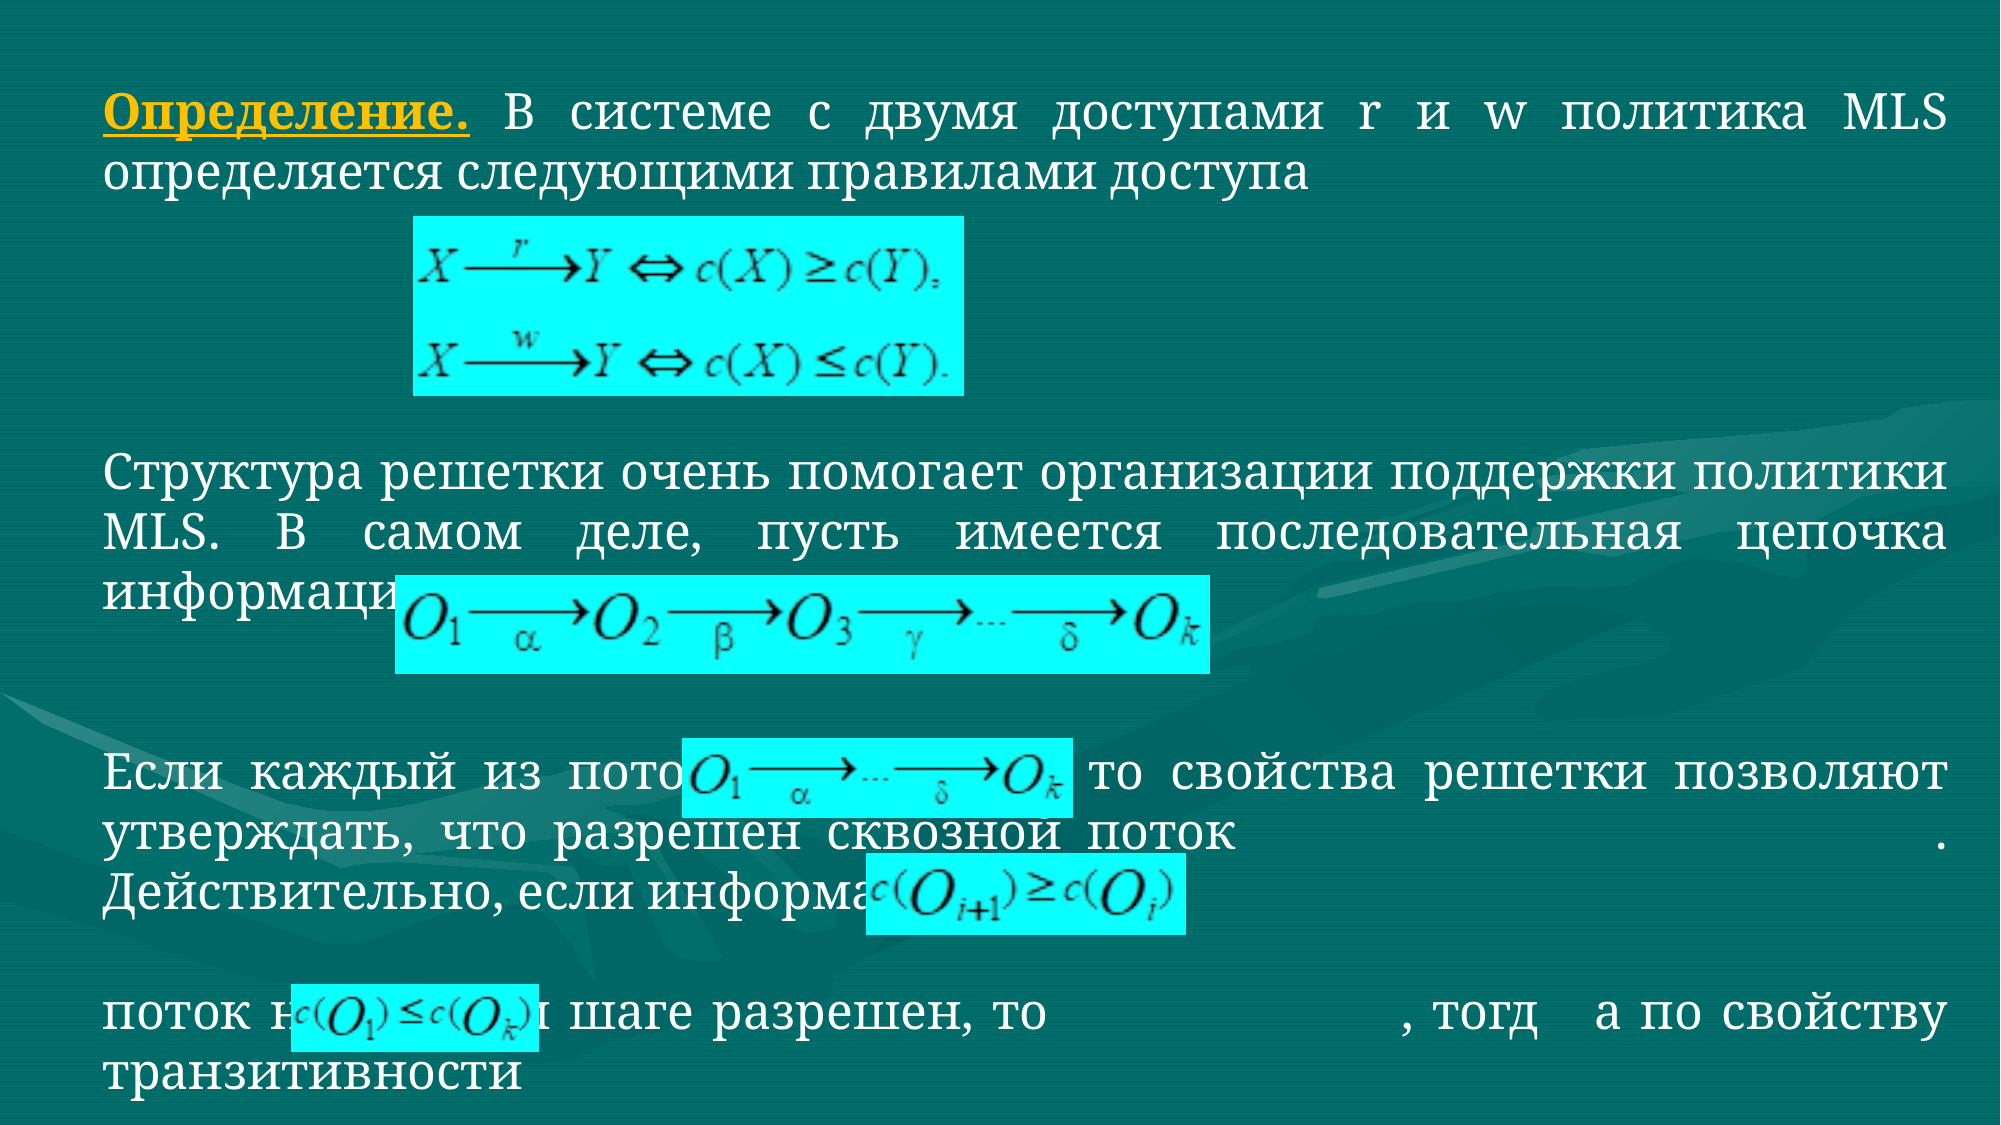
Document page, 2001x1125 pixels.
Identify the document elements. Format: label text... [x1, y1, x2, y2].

picture [412, 216, 964, 396]
picture [681, 737, 1073, 818]
picture [395, 574, 1211, 675]
text_box Определение. В системе с двумя доступами r и w политика MLS определяется следующими правилами доступа Структура решетки очень помогает организации поддержки политики MLS. В самом деле, пусть имеется последовательная цепочка информационных потоков Если каждый из потоков разрешен, то свойства решетки позволяют утверждать, что разрешен сквозной поток . Действительно, если информационный поток на каждом шаге разрешен, то , тогд а по свойству транзитивности решетки , то есть сквозной поток разрешен. [87, 72, 1964, 1125]
picture [290, 983, 539, 1053]
picture [865, 852, 1186, 936]
